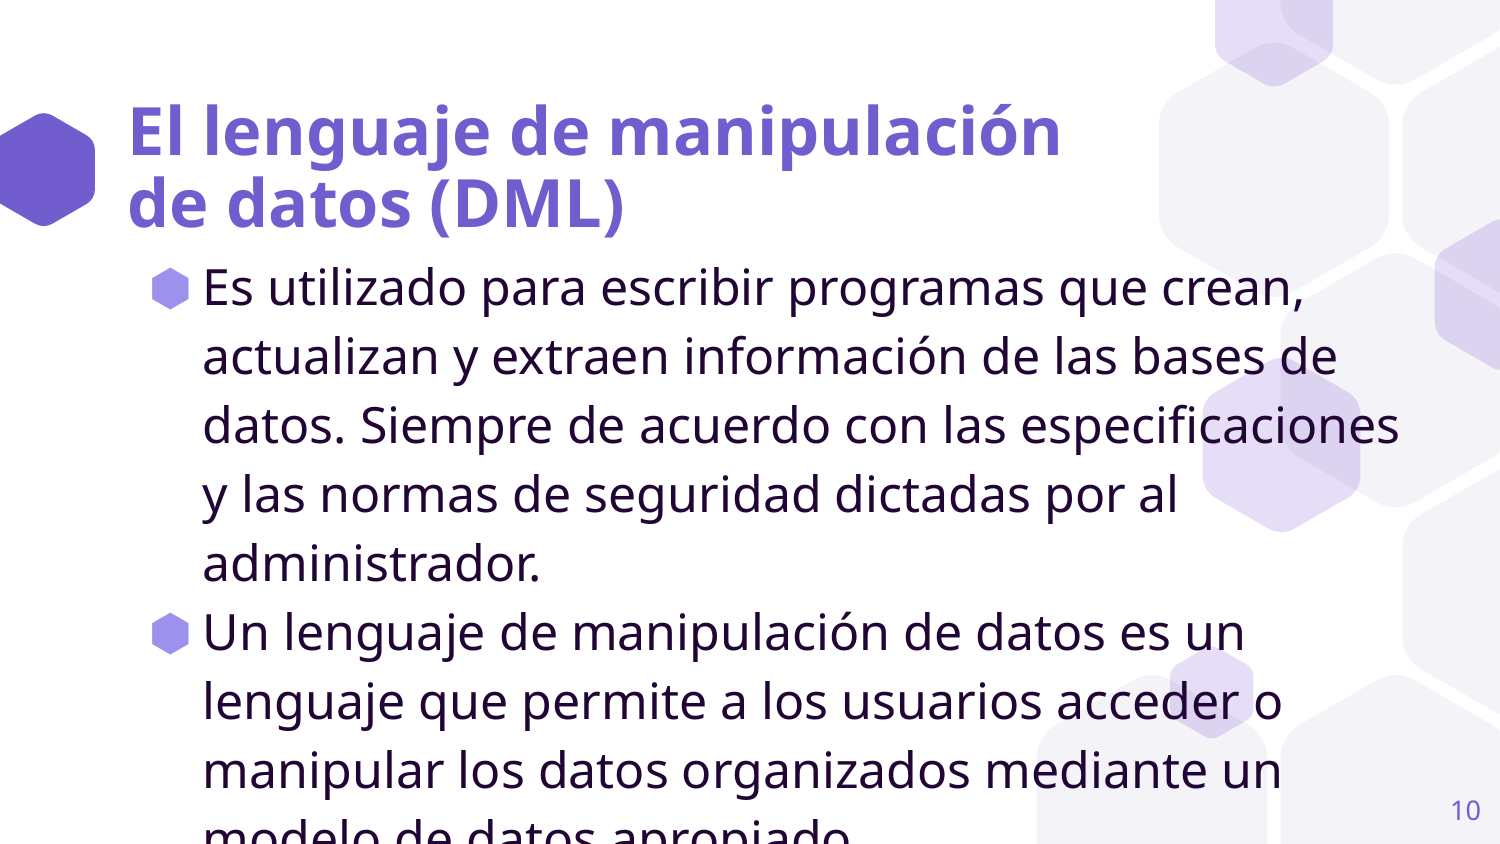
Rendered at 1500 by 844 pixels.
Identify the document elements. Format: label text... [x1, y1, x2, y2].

slide_number 10 [1391, 779, 1482, 844]
list Es utilizado para escribir programas que crean, actualizan y extraen información de las bases de datos. Siempre de acuerdo con las especificaciones y las normas de seguridad dictadas por al administrador. Un lenguaje de manipulación de datos es un lenguaje que permite a los usuarios acceder o manipular los datos organizados mediante un modelo de datos apropiado. [127, 246, 1430, 720]
title El lenguaje de manipulación de datos (DML) [127, 137, 1114, 203]
